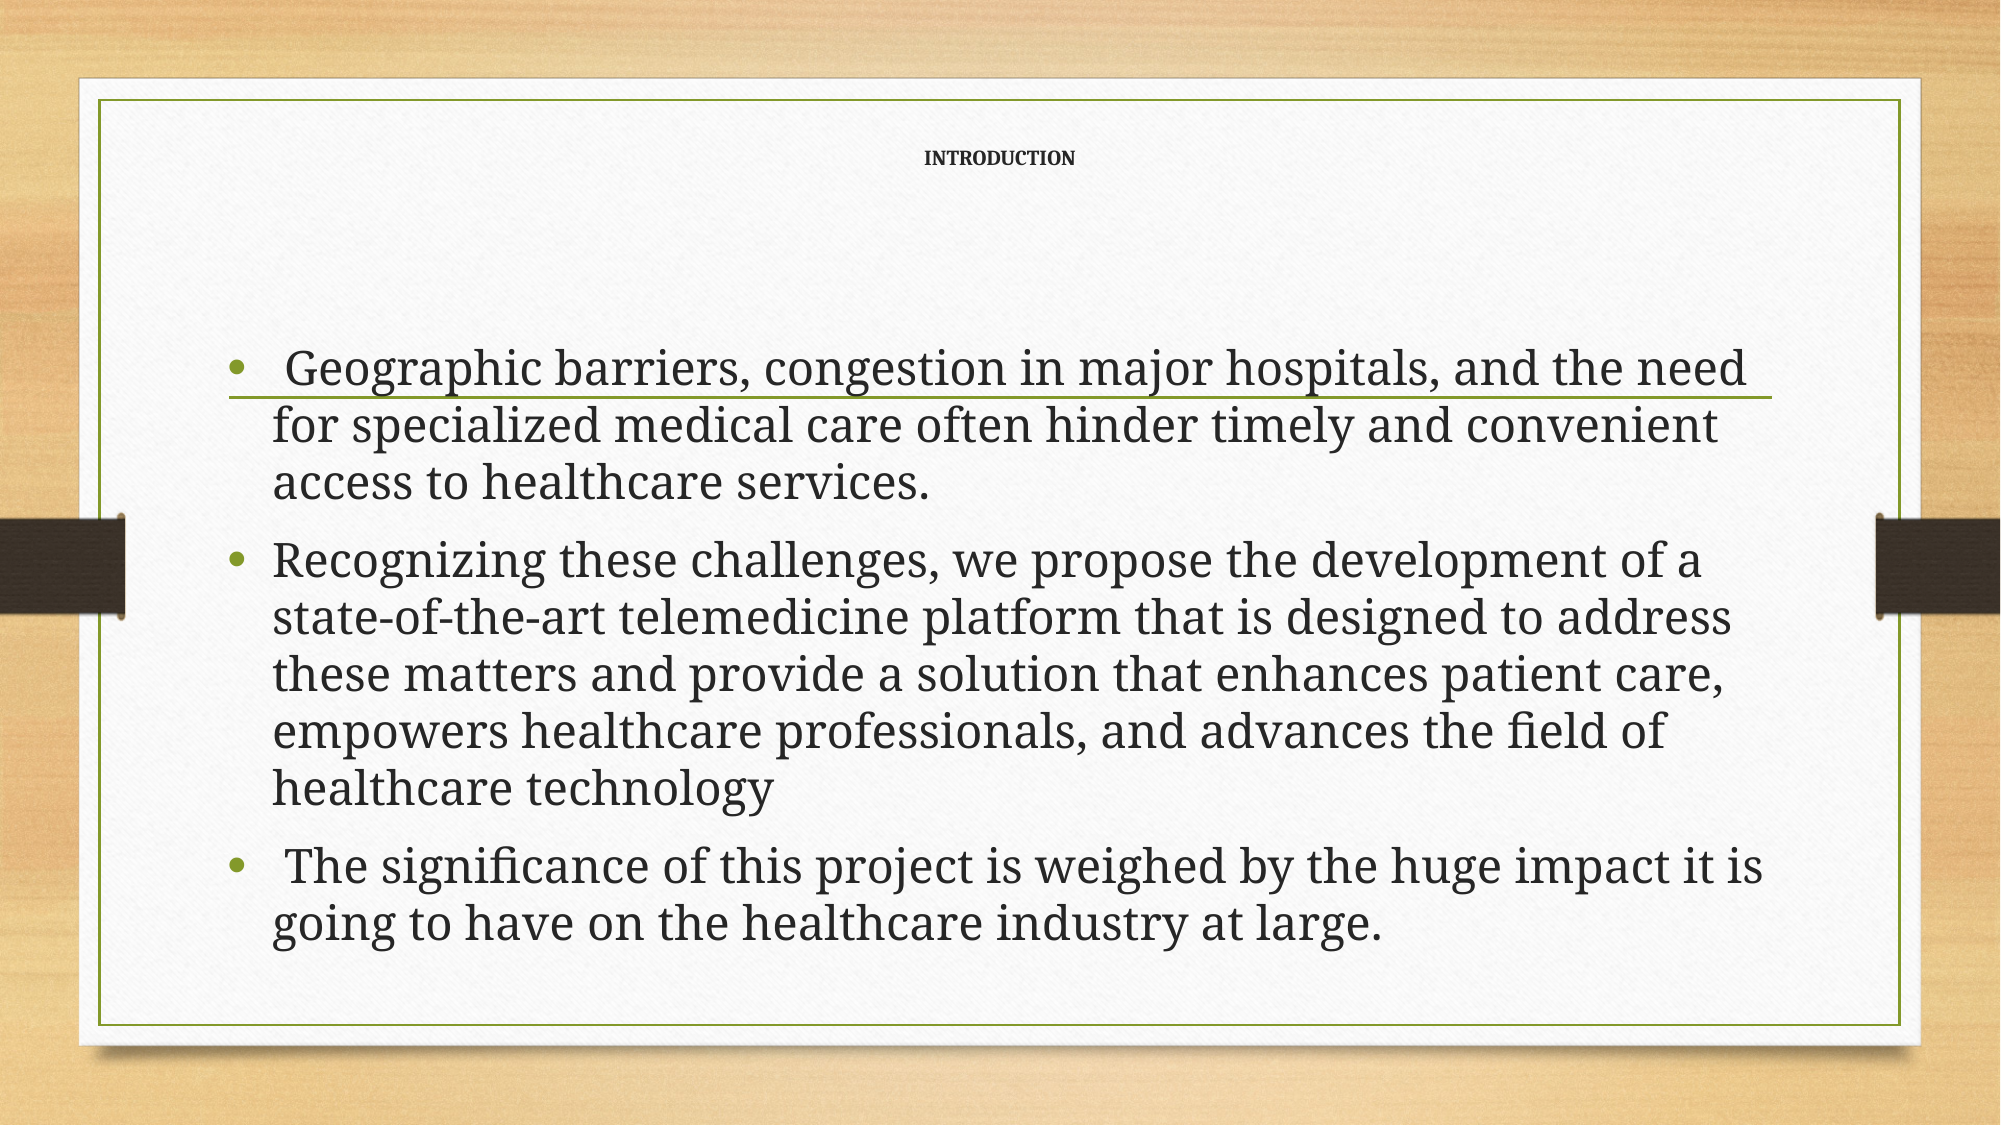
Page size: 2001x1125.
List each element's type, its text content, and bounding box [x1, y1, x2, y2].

list Geographic barriers, congestion in major hospitals, and the need for specialized medical care often hinder timely and convenient access to healthcare services. Recognizing these challenges, we propose the development of a state-of-the-art telemedicine platform that is designed to address these matters and provide a solution that enhances patient care, empowers healthcare professionals, and advances the field of healthcare technology The significance of this project is weighed by the huge impact it is going to have on the healthcare industry at large. [212, 330, 1788, 964]
title INTRODUCTION [215, 84, 1791, 204]
picture [0, 0, 2001, 1125]
